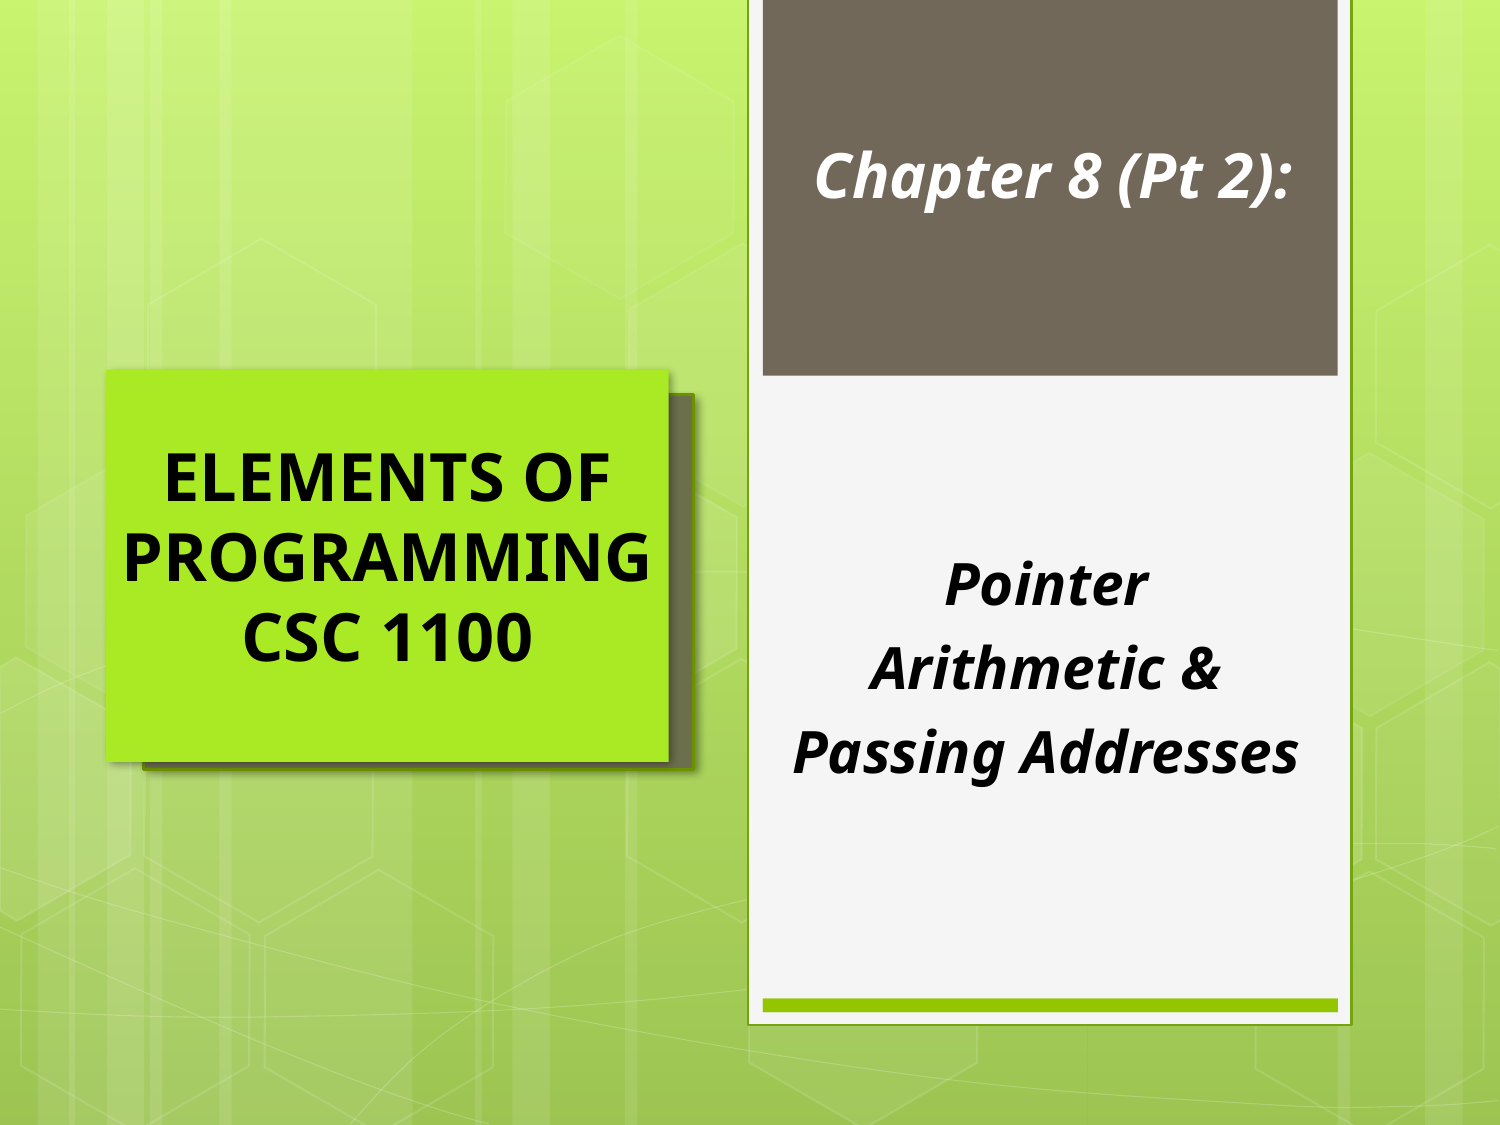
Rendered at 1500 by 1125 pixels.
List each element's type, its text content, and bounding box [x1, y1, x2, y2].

text_box Pointer Arithmetic & Passing Addresses [774, 449, 1319, 794]
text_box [105, 369, 694, 770]
text_box Chapter 8 (Pt 2): [787, 137, 1320, 225]
